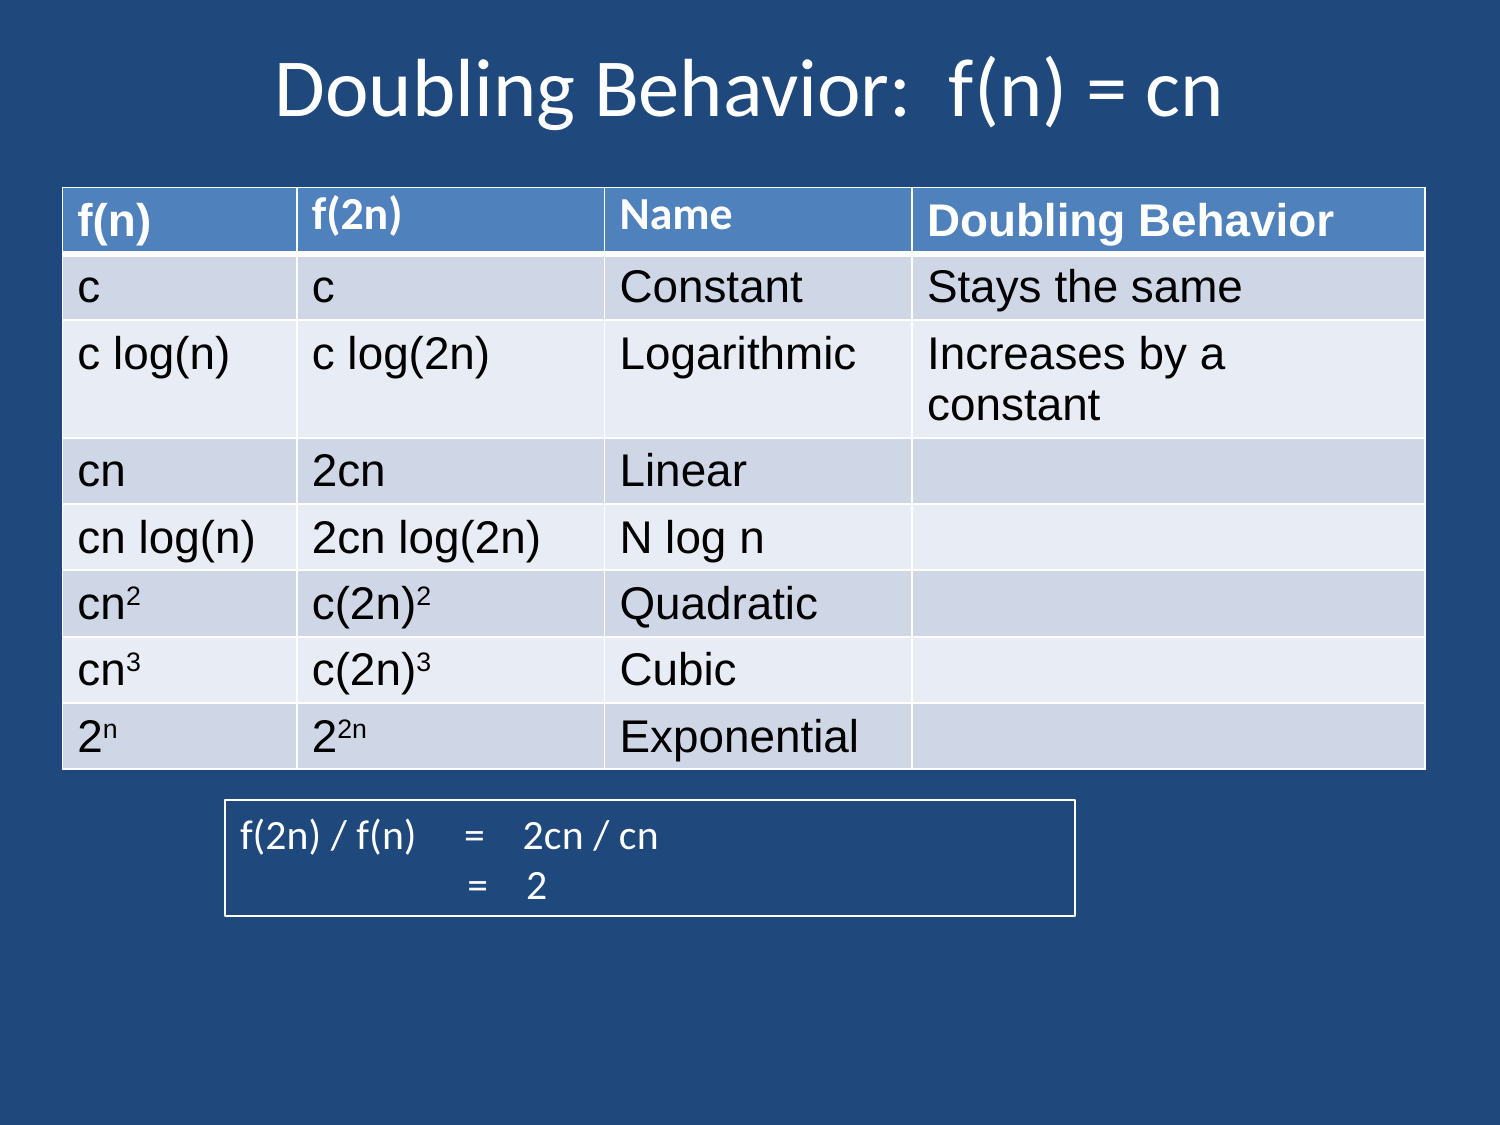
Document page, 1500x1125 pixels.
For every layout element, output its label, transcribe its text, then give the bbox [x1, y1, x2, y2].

table_cell c(2n)2 [298, 571, 604, 636]
table_cell Cubic [605, 638, 911, 702]
table_cell [913, 638, 1424, 702]
table_cell Quadratic [605, 571, 911, 636]
table_cell Logarithmic [605, 321, 911, 437]
table_cell 2cn [298, 439, 604, 503]
table_cell Exponential [605, 704, 911, 768]
table_cell cn3 [63, 638, 296, 702]
table_cell Increases by a constant [913, 321, 1424, 437]
table_header Doubling Behavior [913, 188, 1424, 251]
table_header Name [605, 188, 911, 251]
table_cell c [63, 257, 296, 319]
table_header f(2n) [298, 188, 604, 251]
title Doubling Behavior: f(n) = cn [75, 24, 1425, 143]
table_cell [913, 439, 1424, 503]
table_cell c(2n)3 [298, 638, 604, 702]
table_cell Stays the same [913, 257, 1424, 319]
table_cell [913, 571, 1424, 636]
table_cell c [298, 257, 604, 319]
table_cell c log(n) [63, 321, 296, 437]
table_cell 2n [63, 704, 296, 768]
table_cell [913, 704, 1424, 768]
table_cell Constant [605, 257, 911, 319]
table_cell N log n [605, 505, 911, 569]
table_cell cn [63, 439, 296, 503]
text_box f(2n) / f(n) = 2cn / cn = 2 [225, 799, 1075, 917]
table_cell 22n [298, 704, 604, 768]
table_cell c log(2n) [298, 321, 604, 437]
table_cell cn log(n) [63, 505, 296, 569]
table_cell cn2 [63, 571, 296, 636]
table_cell [913, 505, 1424, 569]
table_cell 2cn log(2n) [298, 505, 604, 569]
table_cell Linear [605, 439, 911, 503]
table_header f(n) [63, 188, 296, 251]
